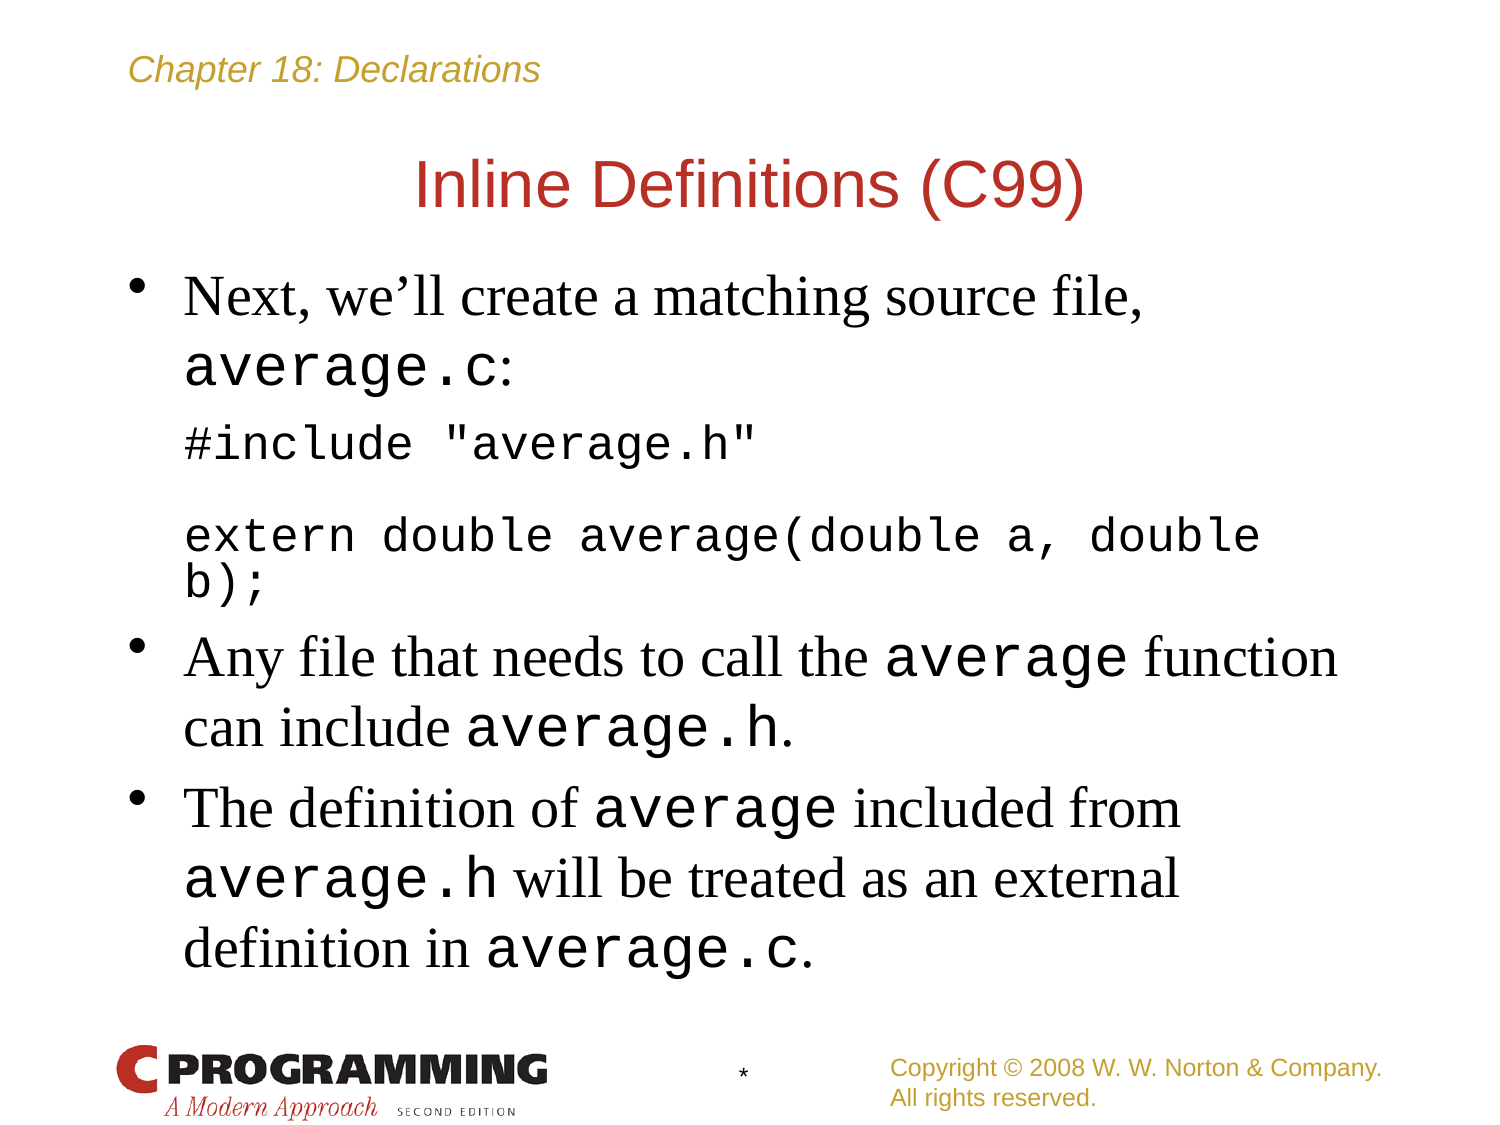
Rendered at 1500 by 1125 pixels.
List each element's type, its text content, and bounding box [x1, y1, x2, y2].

picture [112, 1041, 550, 1123]
list Next, we’ll create a matching source file, average.c: #include "average.h" extern double average(double a, double b); Any file that needs to call the average function can include average.h. The definition of average included from average.h will be treated as an external definition in average.c. [112, 249, 1388, 1038]
text_box Copyright © 2008 W. W. Norton & Company. All rights reserved. [874, 1043, 1388, 1119]
text_box * [687, 1050, 800, 1100]
title Inline Definitions (C99) [112, 125, 1388, 238]
